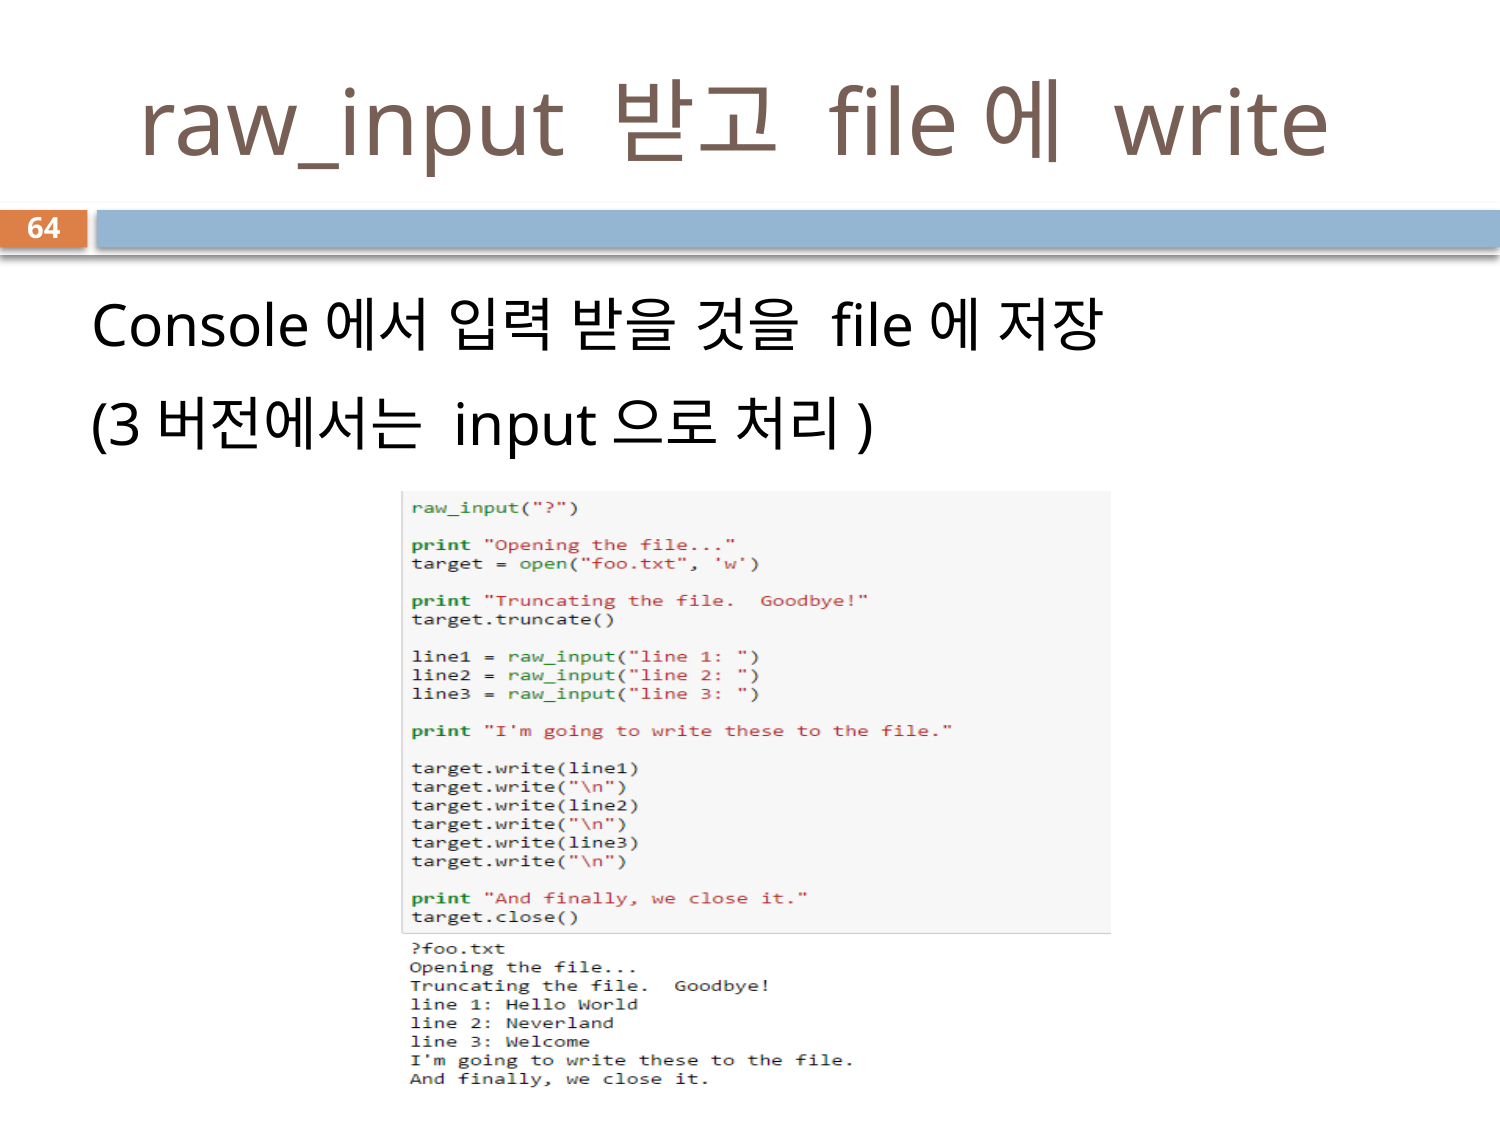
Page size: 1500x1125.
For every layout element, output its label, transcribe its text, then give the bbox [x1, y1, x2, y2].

title raw_input 받고 file에 write [100, 37, 1438, 200]
list Console에서 입력 받을 것을 file에 저장 (3버전에서는 input으로 처리) [76, 267, 1427, 433]
slide_number 64 [0, 208, 88, 249]
picture [389, 491, 1111, 1097]
